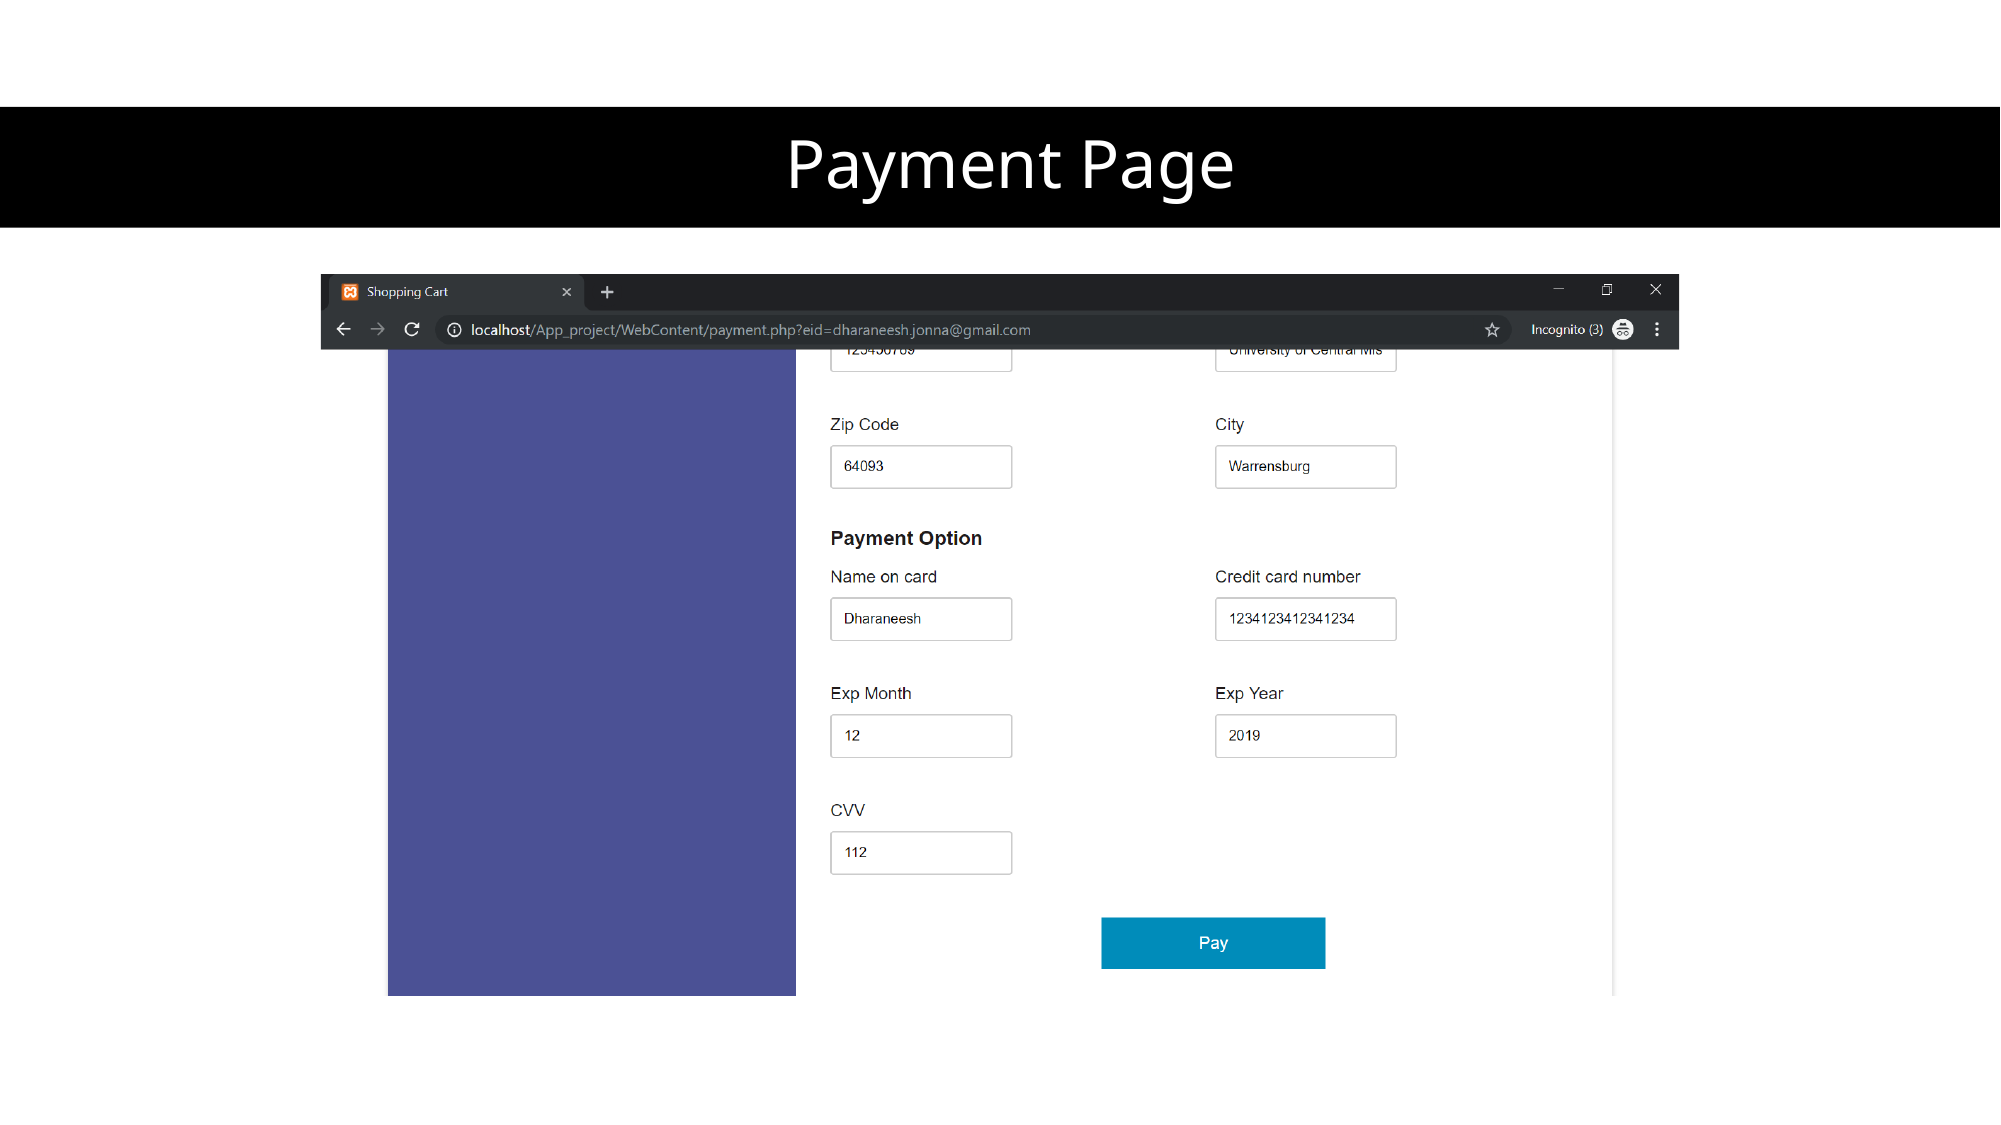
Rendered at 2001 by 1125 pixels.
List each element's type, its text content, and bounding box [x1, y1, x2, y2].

title Payment Page [91, 105, 1931, 228]
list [320, 274, 1680, 996]
text_box [0, 106, 2000, 229]
